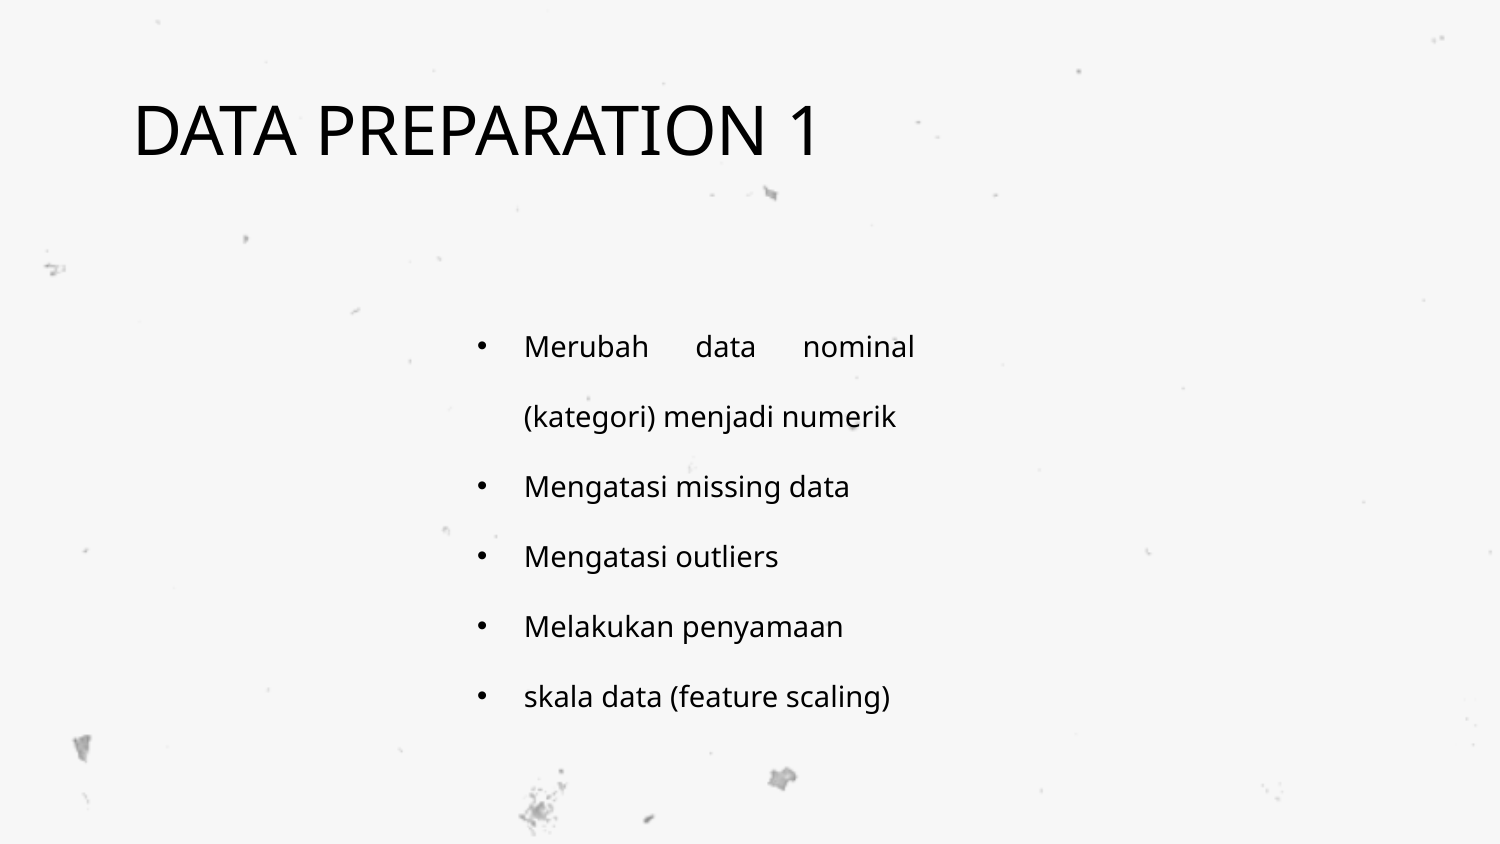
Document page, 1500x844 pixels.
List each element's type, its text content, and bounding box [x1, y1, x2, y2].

title DATA PREPARATION 1 [116, 88, 1383, 167]
subtitle Merubah data nominal (kategori) menjadi numerik Mengatasi missing data Mengatasi outliers Melakukan penyamaan skala data (feature scaling) [462, 278, 931, 445]
